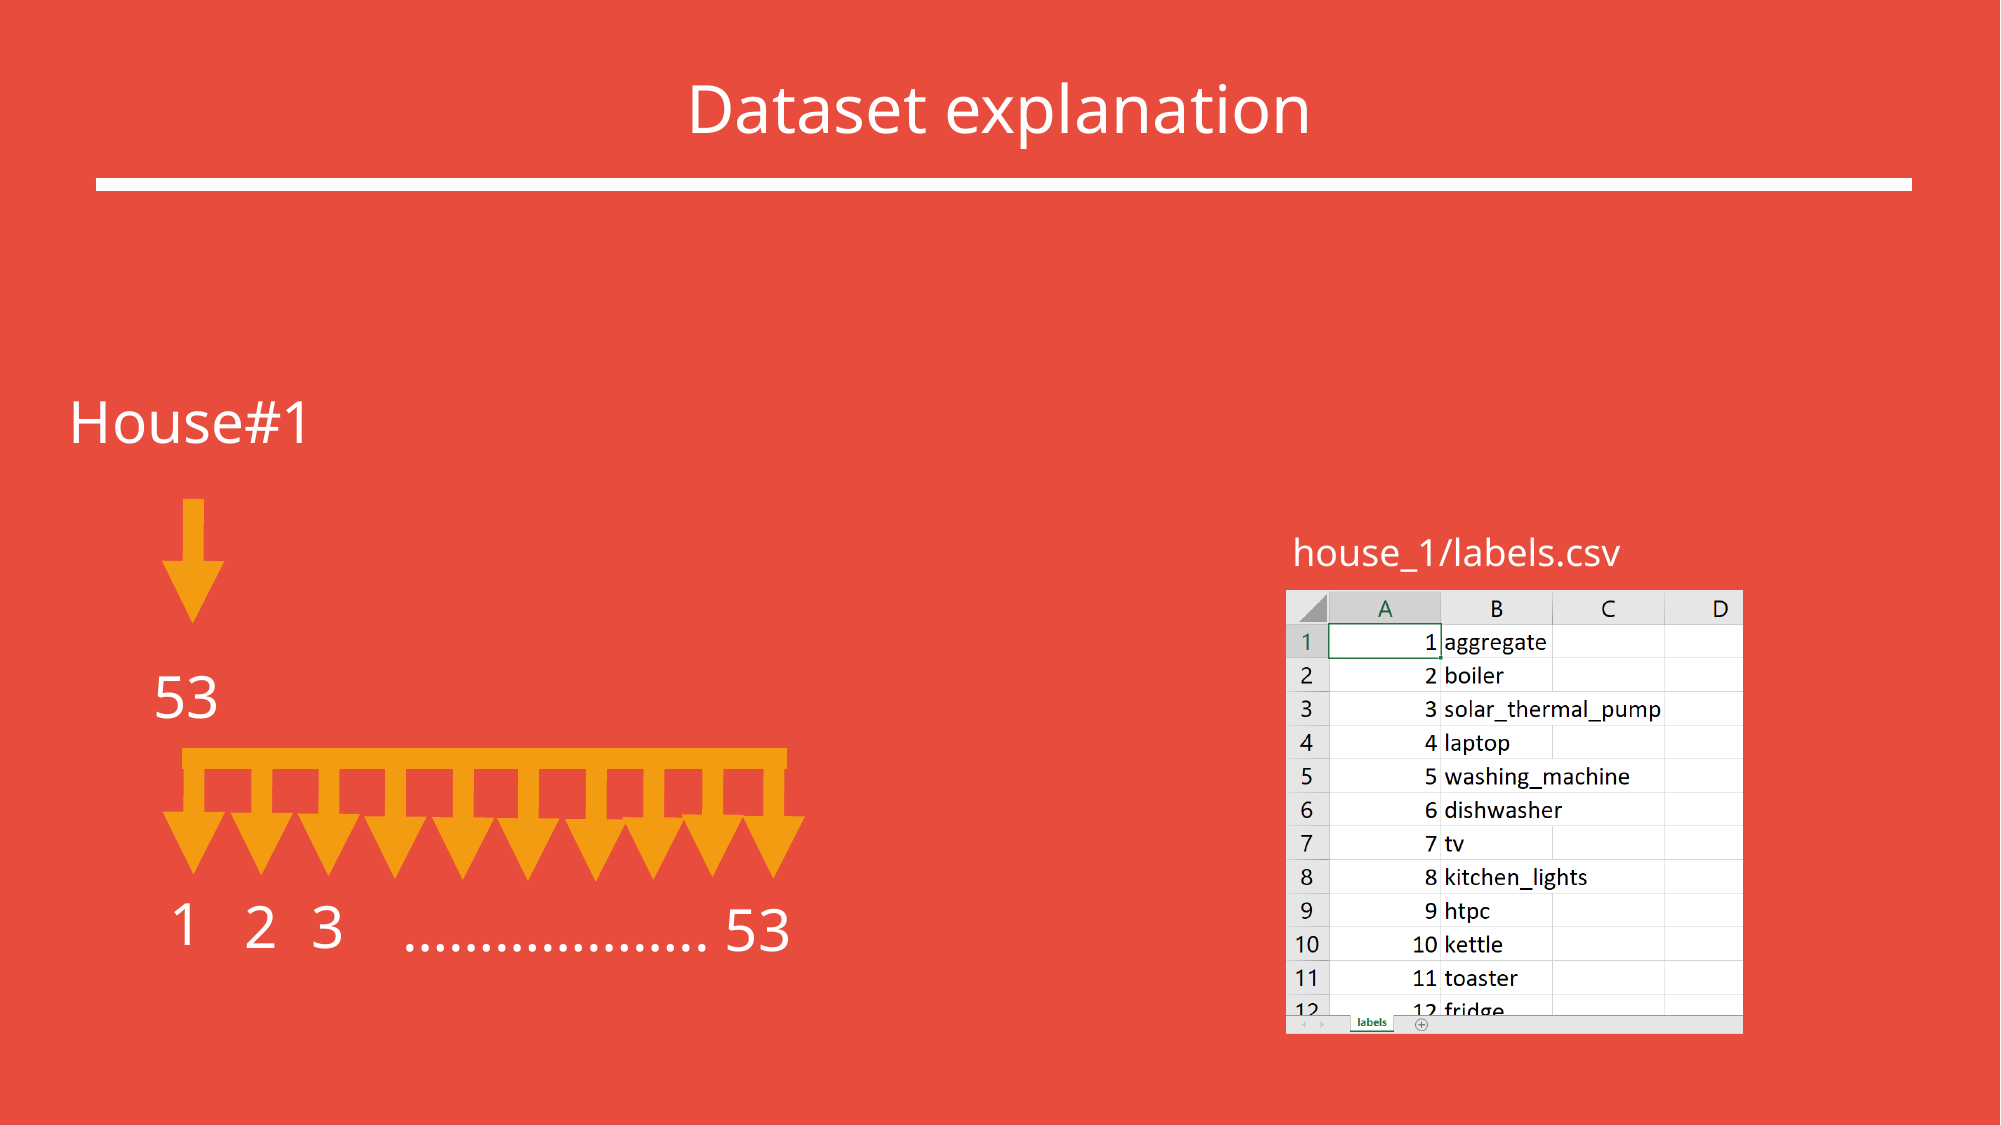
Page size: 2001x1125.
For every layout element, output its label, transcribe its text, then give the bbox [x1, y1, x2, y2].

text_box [29, 377, 828, 972]
text_box Dataset explanation [137, 2, 1863, 184]
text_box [1268, 521, 1743, 1034]
text_box Dataset explanation [137, 185, 1863, 221]
